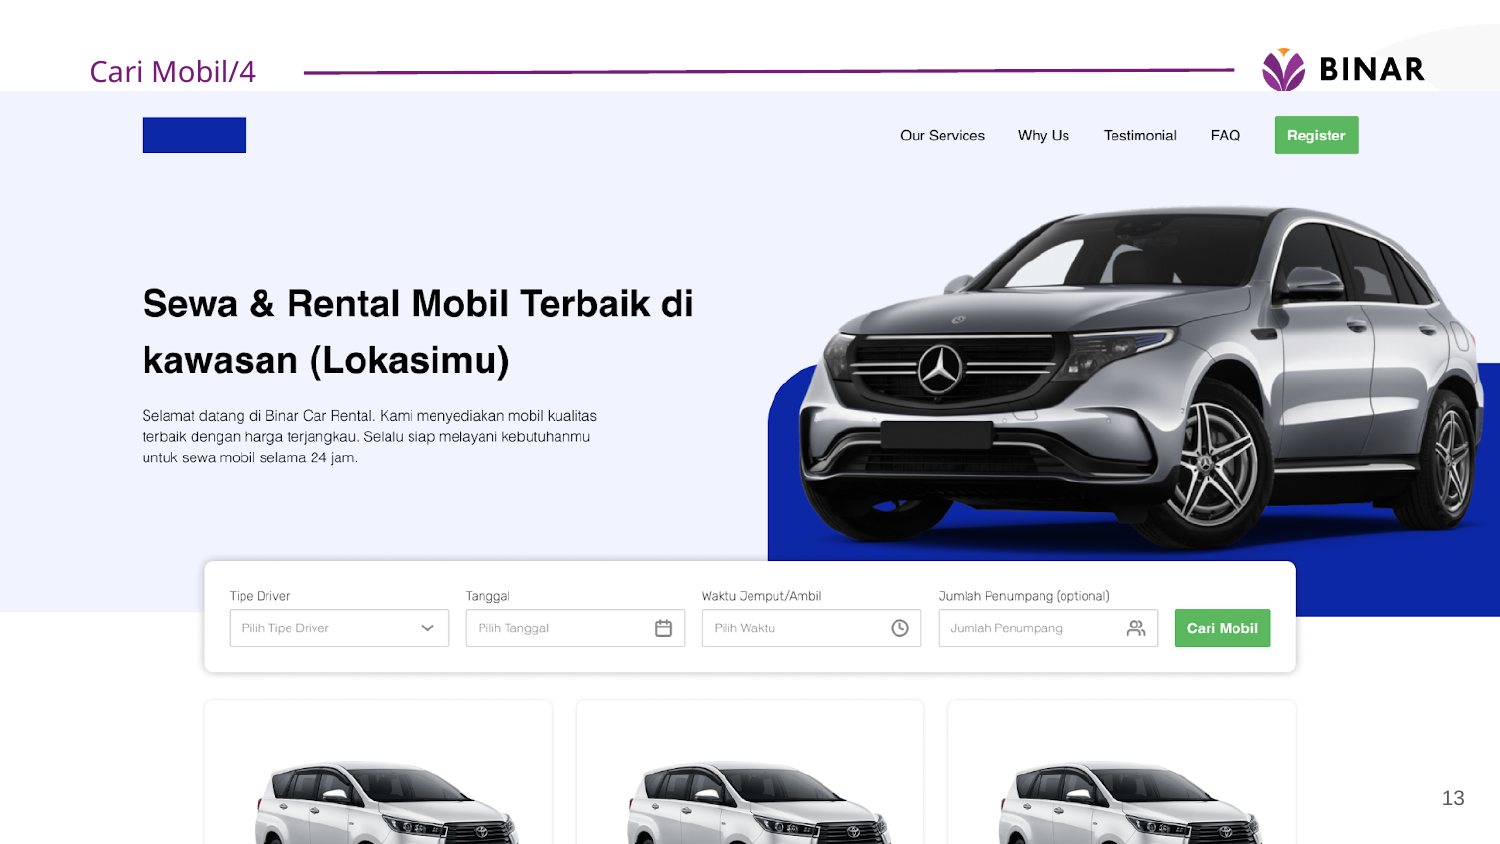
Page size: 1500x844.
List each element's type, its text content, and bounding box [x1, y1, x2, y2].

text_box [303, 69, 1235, 74]
picture [0, 24, 1500, 844]
text_box Cari Mobil/4 [74, 23, 397, 89]
